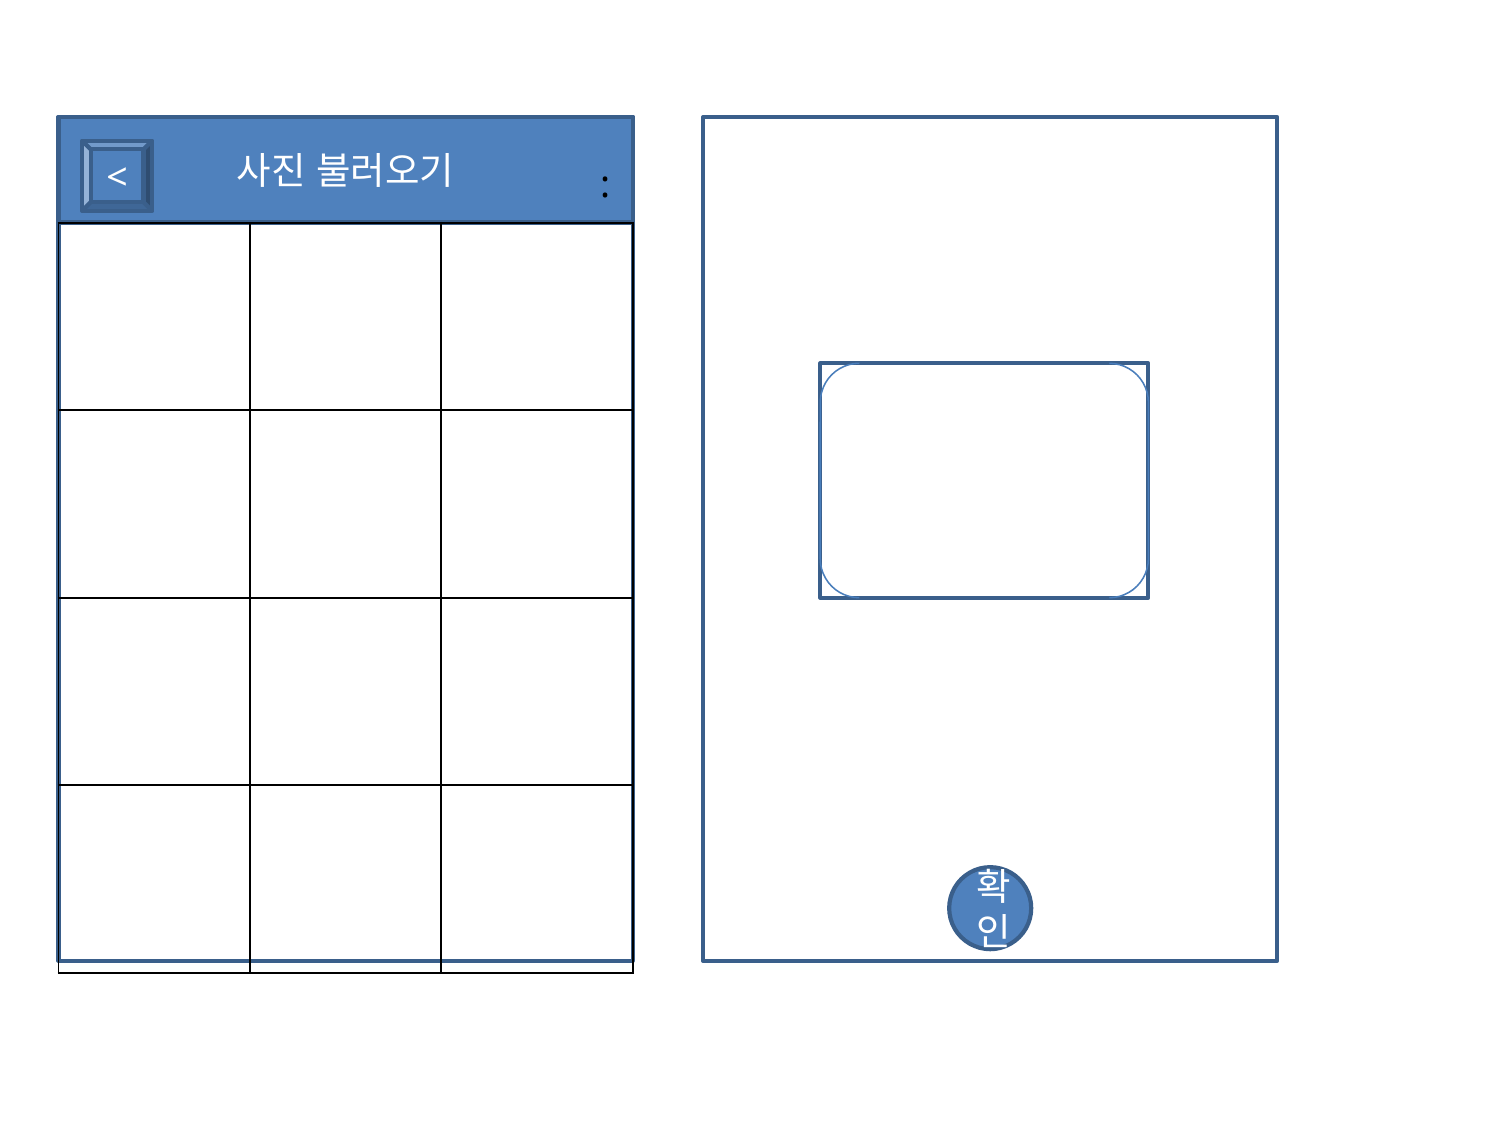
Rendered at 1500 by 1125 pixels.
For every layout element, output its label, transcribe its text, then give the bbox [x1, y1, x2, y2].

text_box [818, 361, 1150, 600]
text_box [701, 115, 1279, 963]
text_box 확인 [947, 865, 1034, 952]
text_box [819, 362, 1150, 599]
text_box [58, 116, 633, 962]
